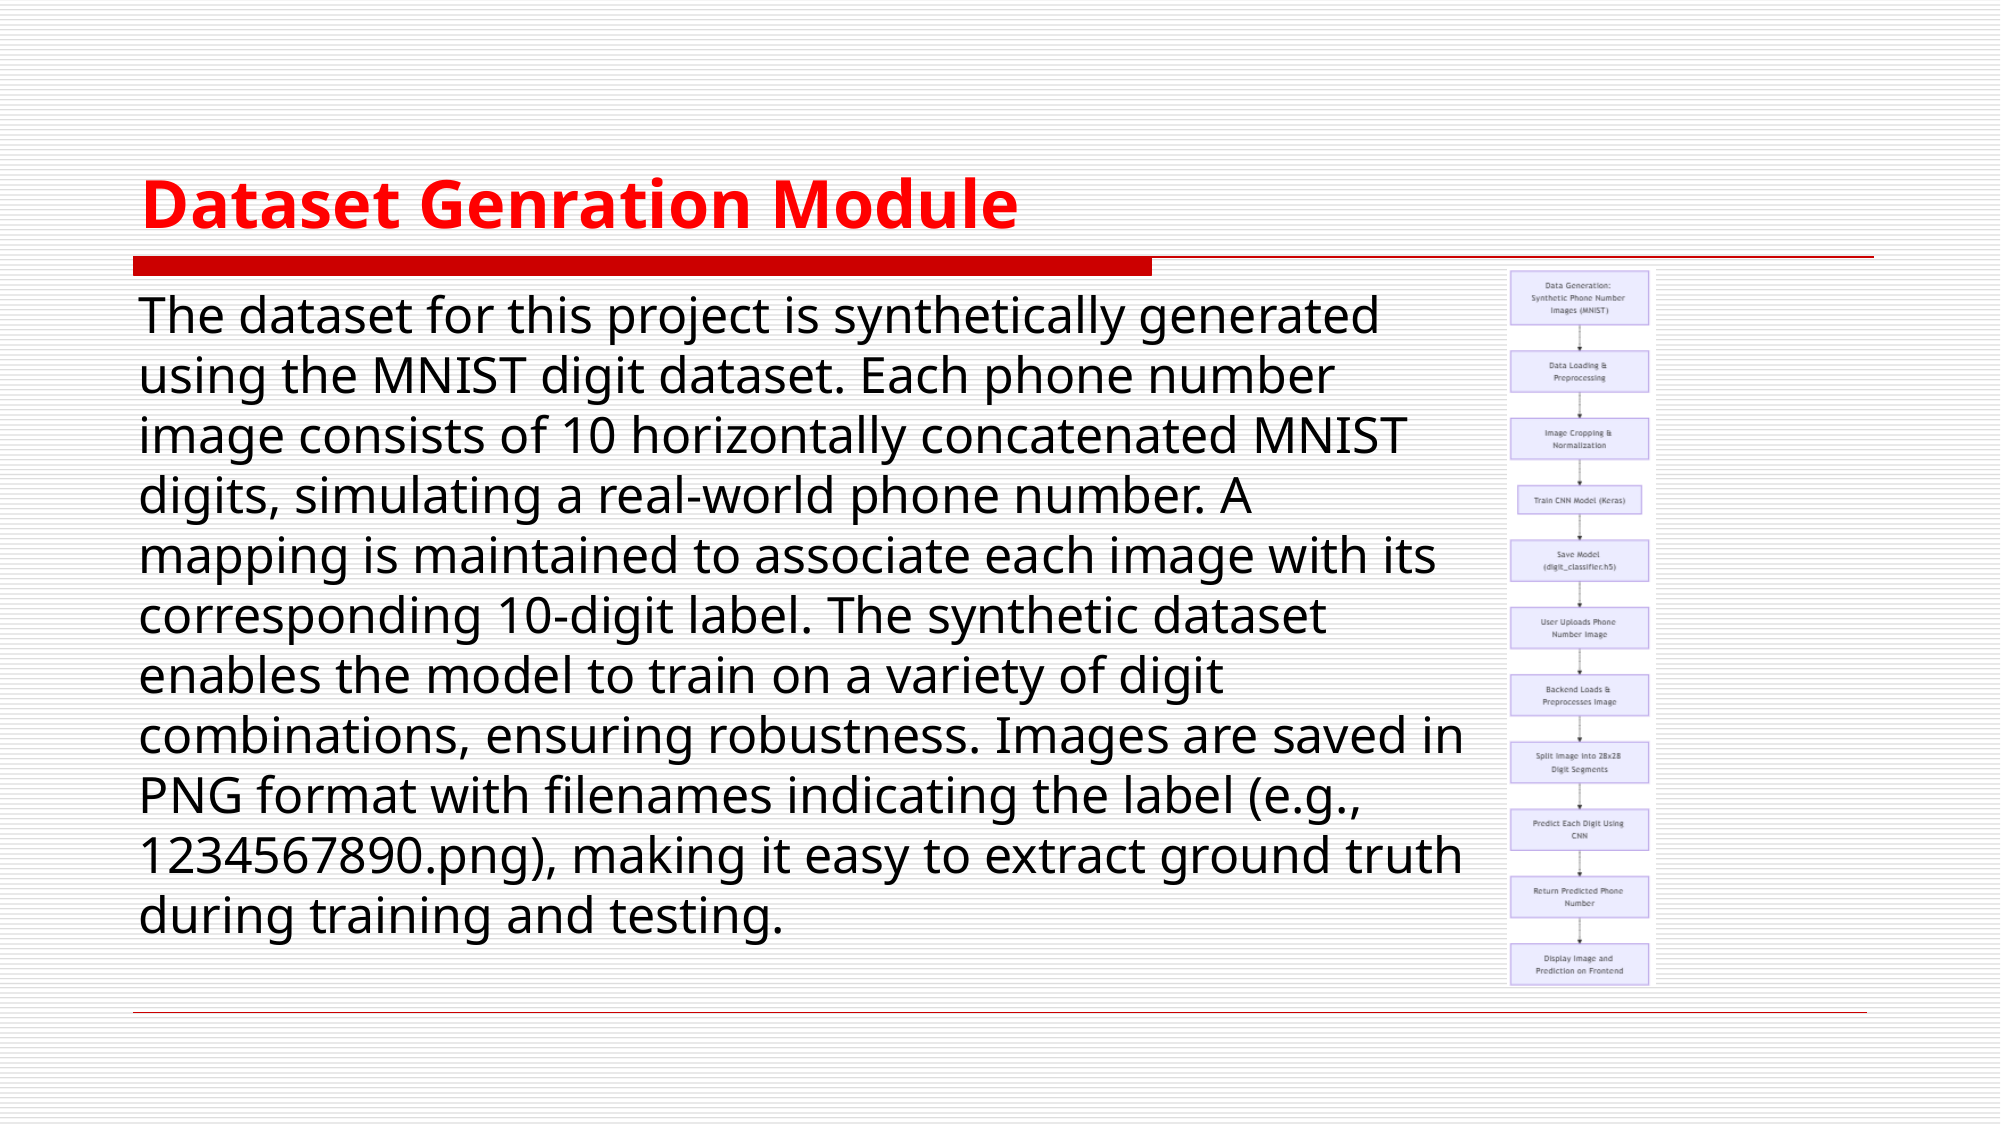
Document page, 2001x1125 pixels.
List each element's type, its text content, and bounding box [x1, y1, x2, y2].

title Dataset Genration Module [125, 50, 1876, 250]
picture [0, 0, 2001, 1125]
list The dataset for this project is synthetically generated using the MNIST digit dataset. Each phone number image consists of 10 horizontally concatenated MNIST digits, simulating a real-world phone number. A mapping is maintained to associate each image with its corresponding 10-digit label. The synthetic dataset enables the model to train on a variety of digit combinations, ensuring robustness. Images are saved in PNG format with filenames indicating the label (e.g., 1234567890.png), making it easy to extract ground truth during training and testing. [123, 275, 1491, 976]
